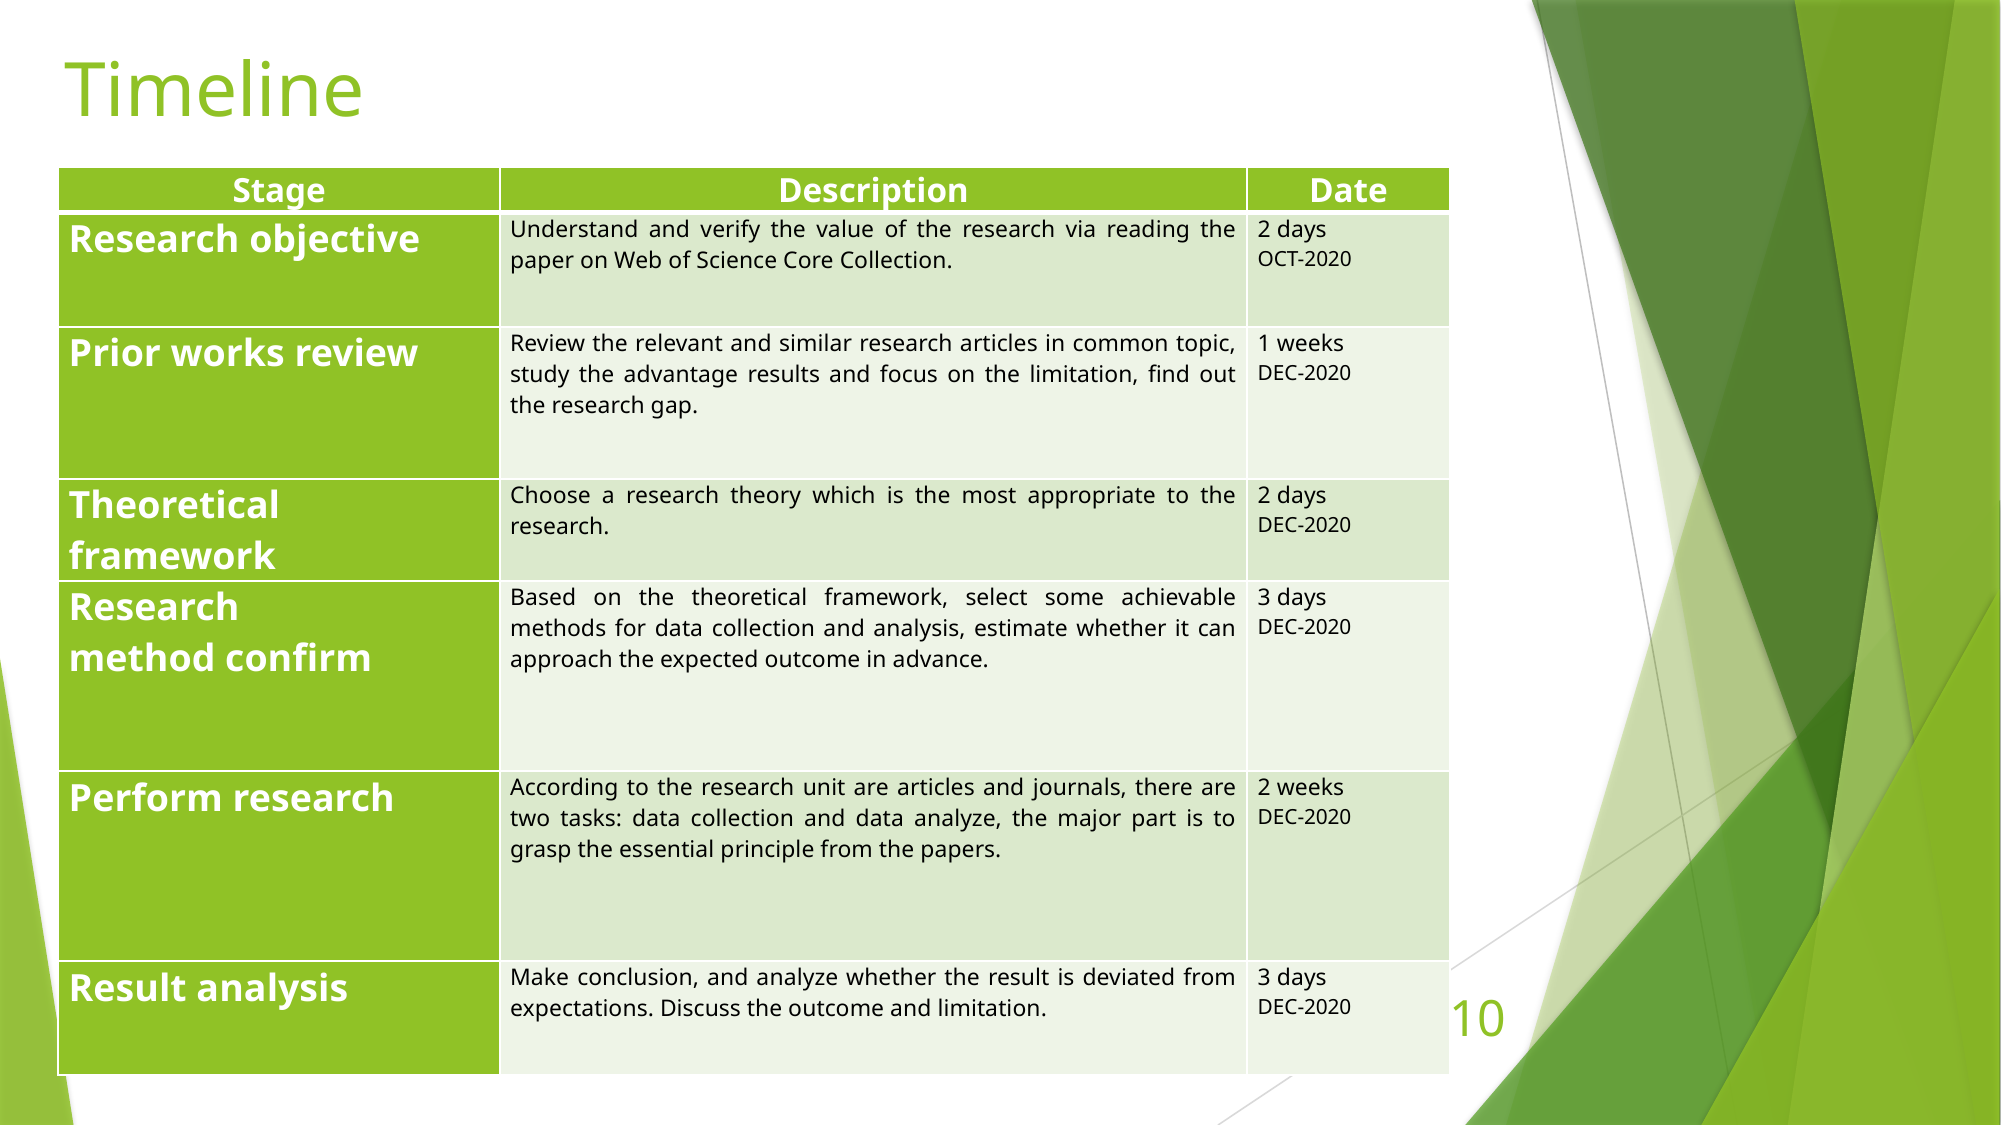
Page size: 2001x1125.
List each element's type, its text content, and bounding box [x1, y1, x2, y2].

table_cell Based on the theoretical framework, select some achievable methods for data collection and analysis, estimate whether it can approach the expected outcome in advance. [501, 582, 1246, 770]
table_cell Research method confirm [59, 582, 499, 770]
table_header Stage [59, 168, 499, 210]
table_cell 1 weeks DEC-2020 [1248, 328, 1449, 478]
table_cell Choose a research theory which is the most appropriate to the research. [501, 480, 1246, 580]
table_cell Make conclusion, and analyze whether the result is deviated from expectations. Discuss the outcome and limitation. [501, 962, 1246, 1074]
table_cell Perform research [59, 772, 499, 960]
table_cell Research objective [59, 215, 499, 326]
table_cell 3 days DEC-2020 [1248, 962, 1449, 1074]
table_cell Understand and verify the value of the research via reading the paper on Web of Science Core Collection. [501, 215, 1246, 326]
table_cell Review the relevant and similar research articles in common topic, study the advantage results and focus on the limitation, find out the research gap. [501, 328, 1246, 478]
title Timeline [49, 34, 1460, 153]
table_header Date [1248, 168, 1449, 210]
table_header Description [501, 168, 1246, 210]
table_cell 3 days DEC-2020 [1248, 582, 1449, 770]
table_cell Result analysis [59, 962, 499, 1074]
table_cell 2 days DEC-2020 [1248, 480, 1449, 580]
table_cell 2 days OCT-2020 [1248, 215, 1449, 326]
table_cell Prior works review [59, 328, 499, 478]
table_cell 2 weeks DEC-2020 [1248, 772, 1449, 960]
table_cell According to the research unit are articles and journals, there are two tasks: data collection and data analyze, the major part is to grasp the essential principle from the papers. [501, 772, 1246, 960]
table_cell Theoretical framework [59, 480, 499, 580]
slide_number 9 [1409, 991, 1522, 1051]
